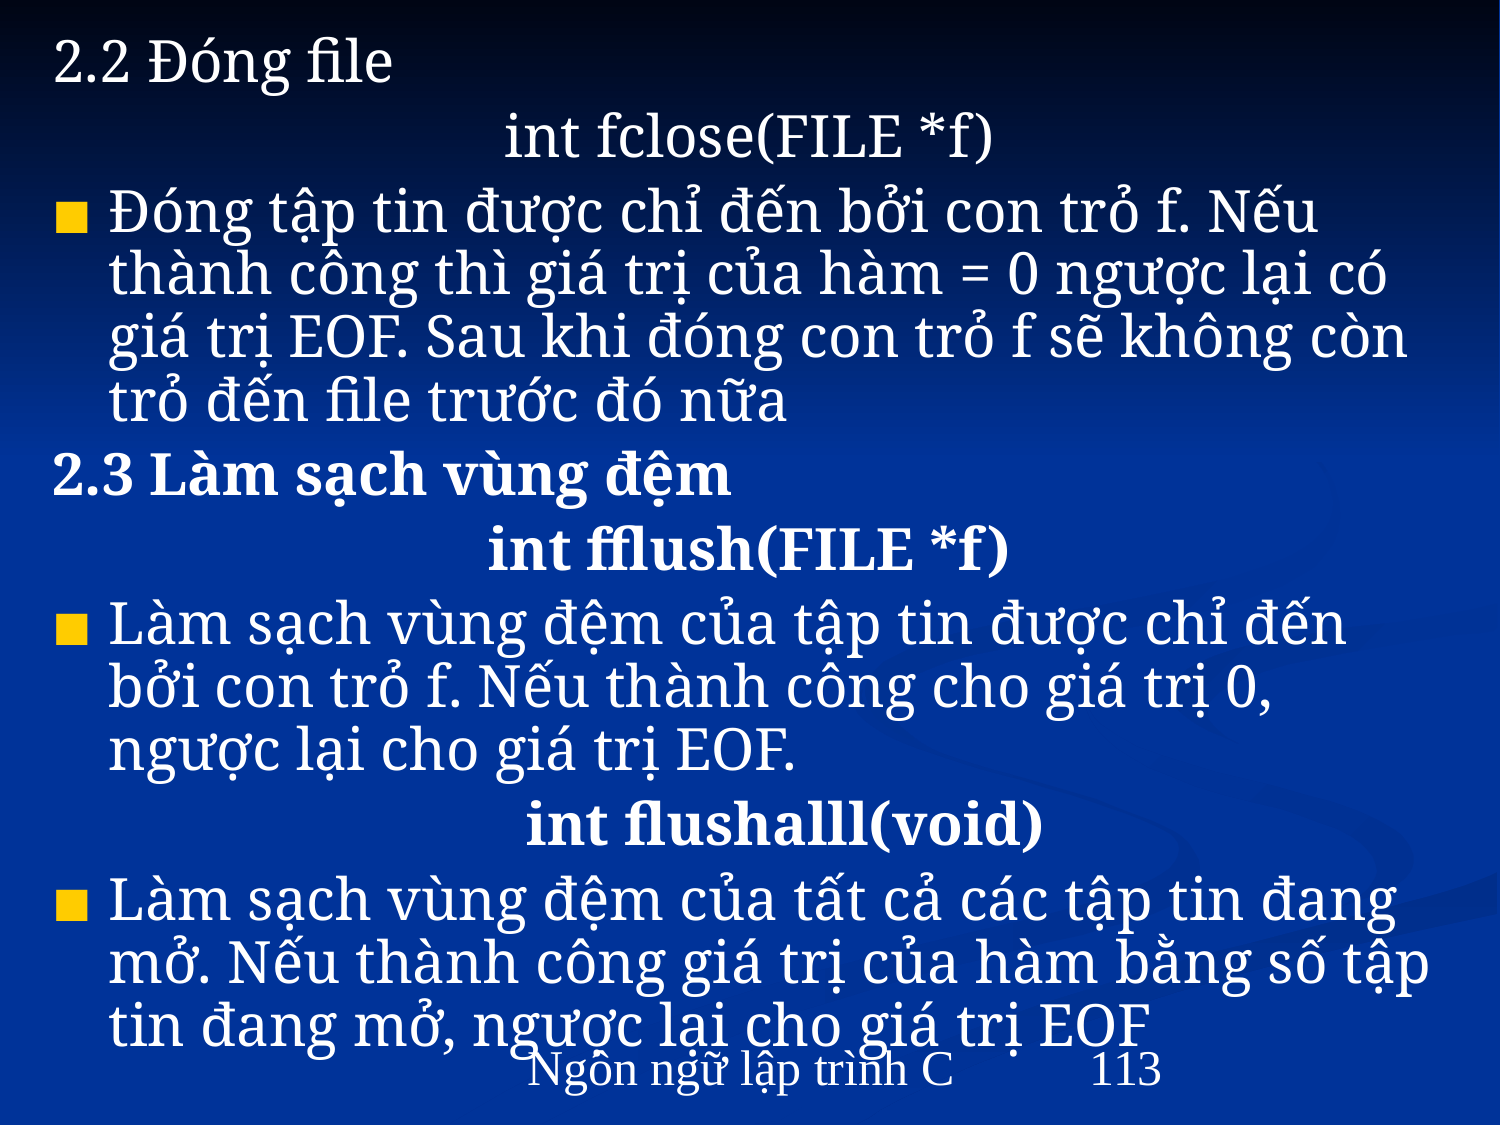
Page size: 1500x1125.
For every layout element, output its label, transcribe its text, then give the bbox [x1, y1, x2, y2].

list 2.2 Đóng file int fclose(FILE *f) Ðóng tập tin được chỉ đến bởi con trỏ f. Nếu thành công thì giá trị của hàm = 0 ngược lại có giá trị EOF. Sau khi đóng con trỏ f sẽ không còn trỏ đến file trước đó nữa 2.3 Làm sạch vùng đệm int fflush(FILE *f) Làm sạch vùng đệm của tập tin được chỉ đến bởi con trỏ f. Nếu thành công cho giá trị 0, ngược lại cho giá trị EOF. int flushalll(void) Làm sạch vùng đệm của tất cả các tập tin đang mở. Nếu thành công giá trị của hàm bằng số tập tin đang mở, ngược lại cho giá trị EOF [37, 24, 1463, 1063]
slide_number ‹#› [1074, 1063, 1425, 1104]
footer Ngôn ngữ lập trình C [512, 1063, 988, 1104]
